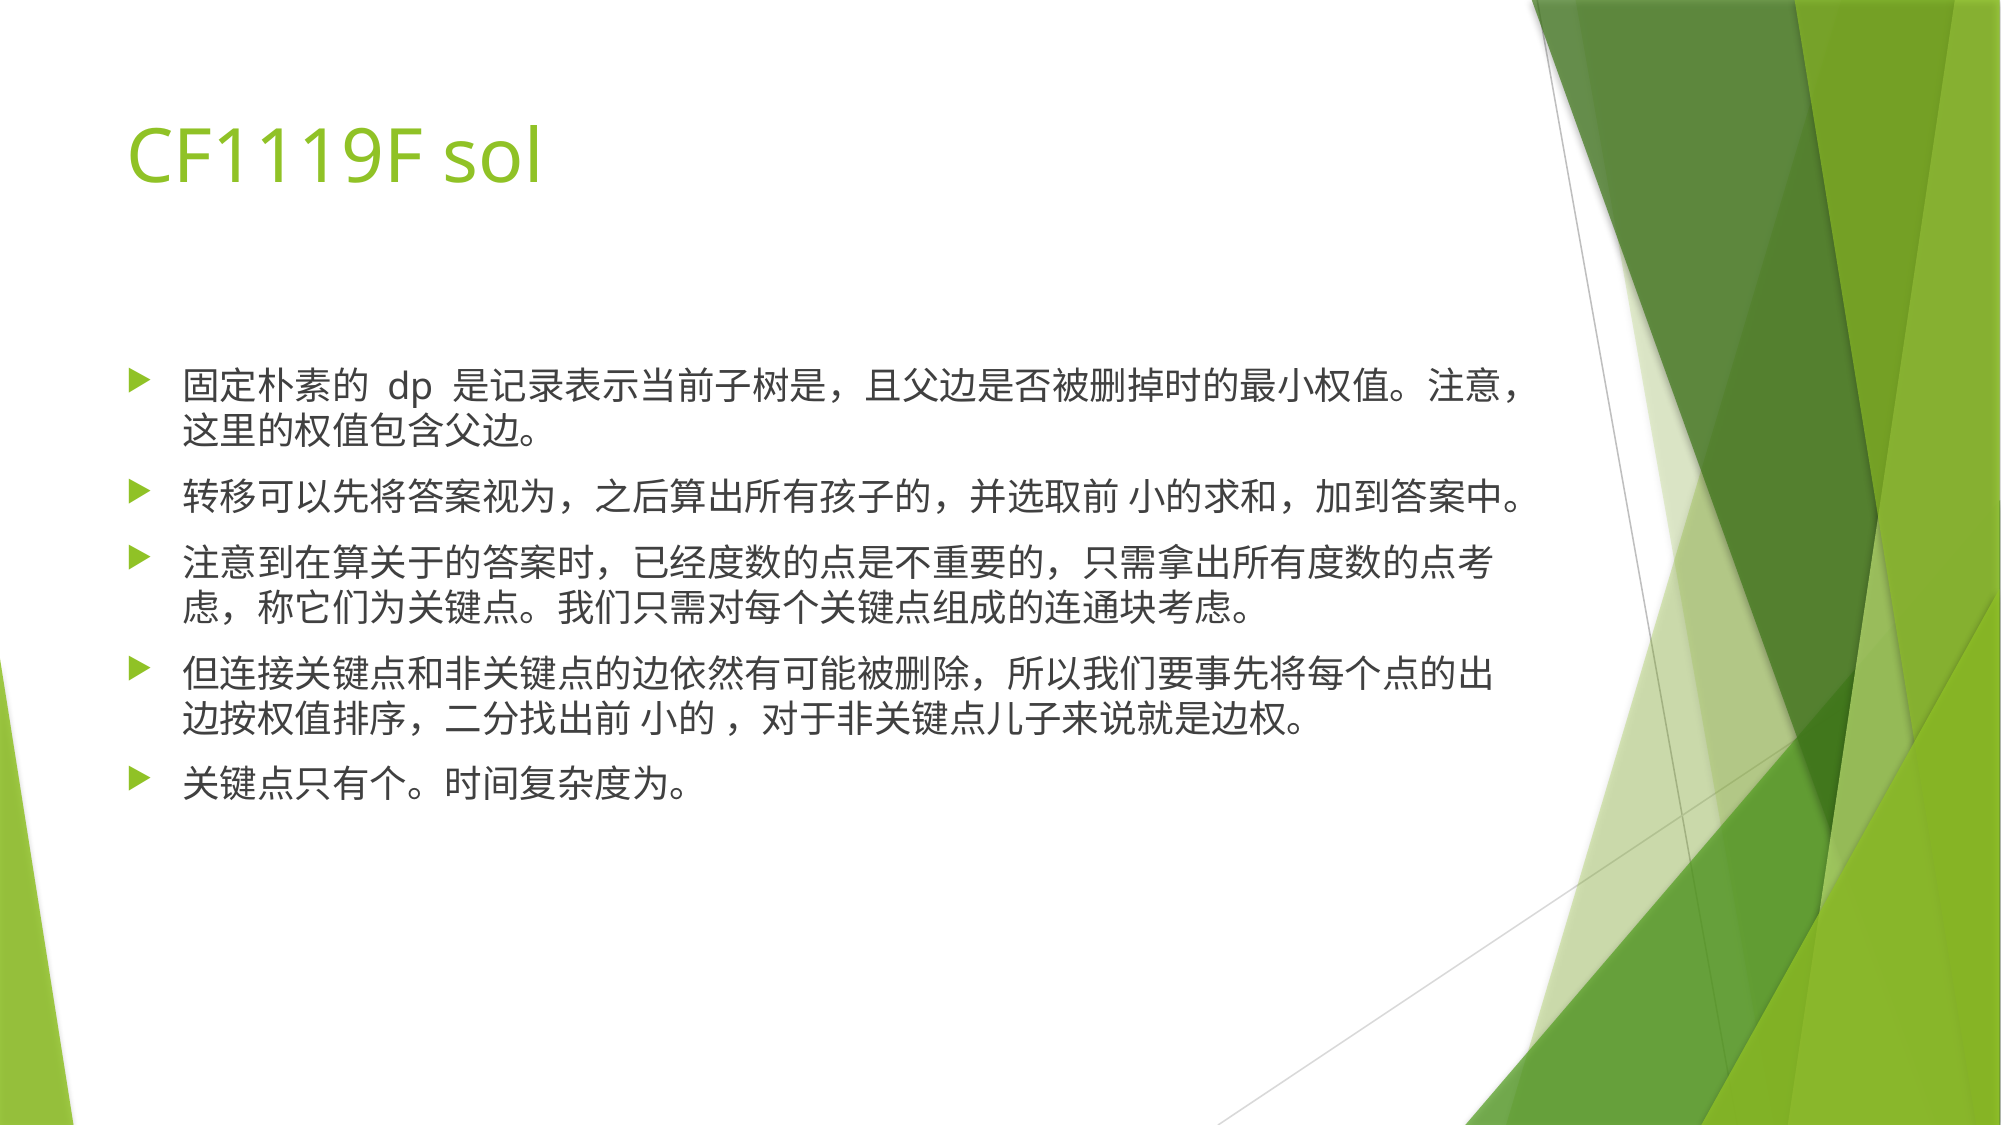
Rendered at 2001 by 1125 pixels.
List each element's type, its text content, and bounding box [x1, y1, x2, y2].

title CF1119F sol [111, 99, 1522, 317]
